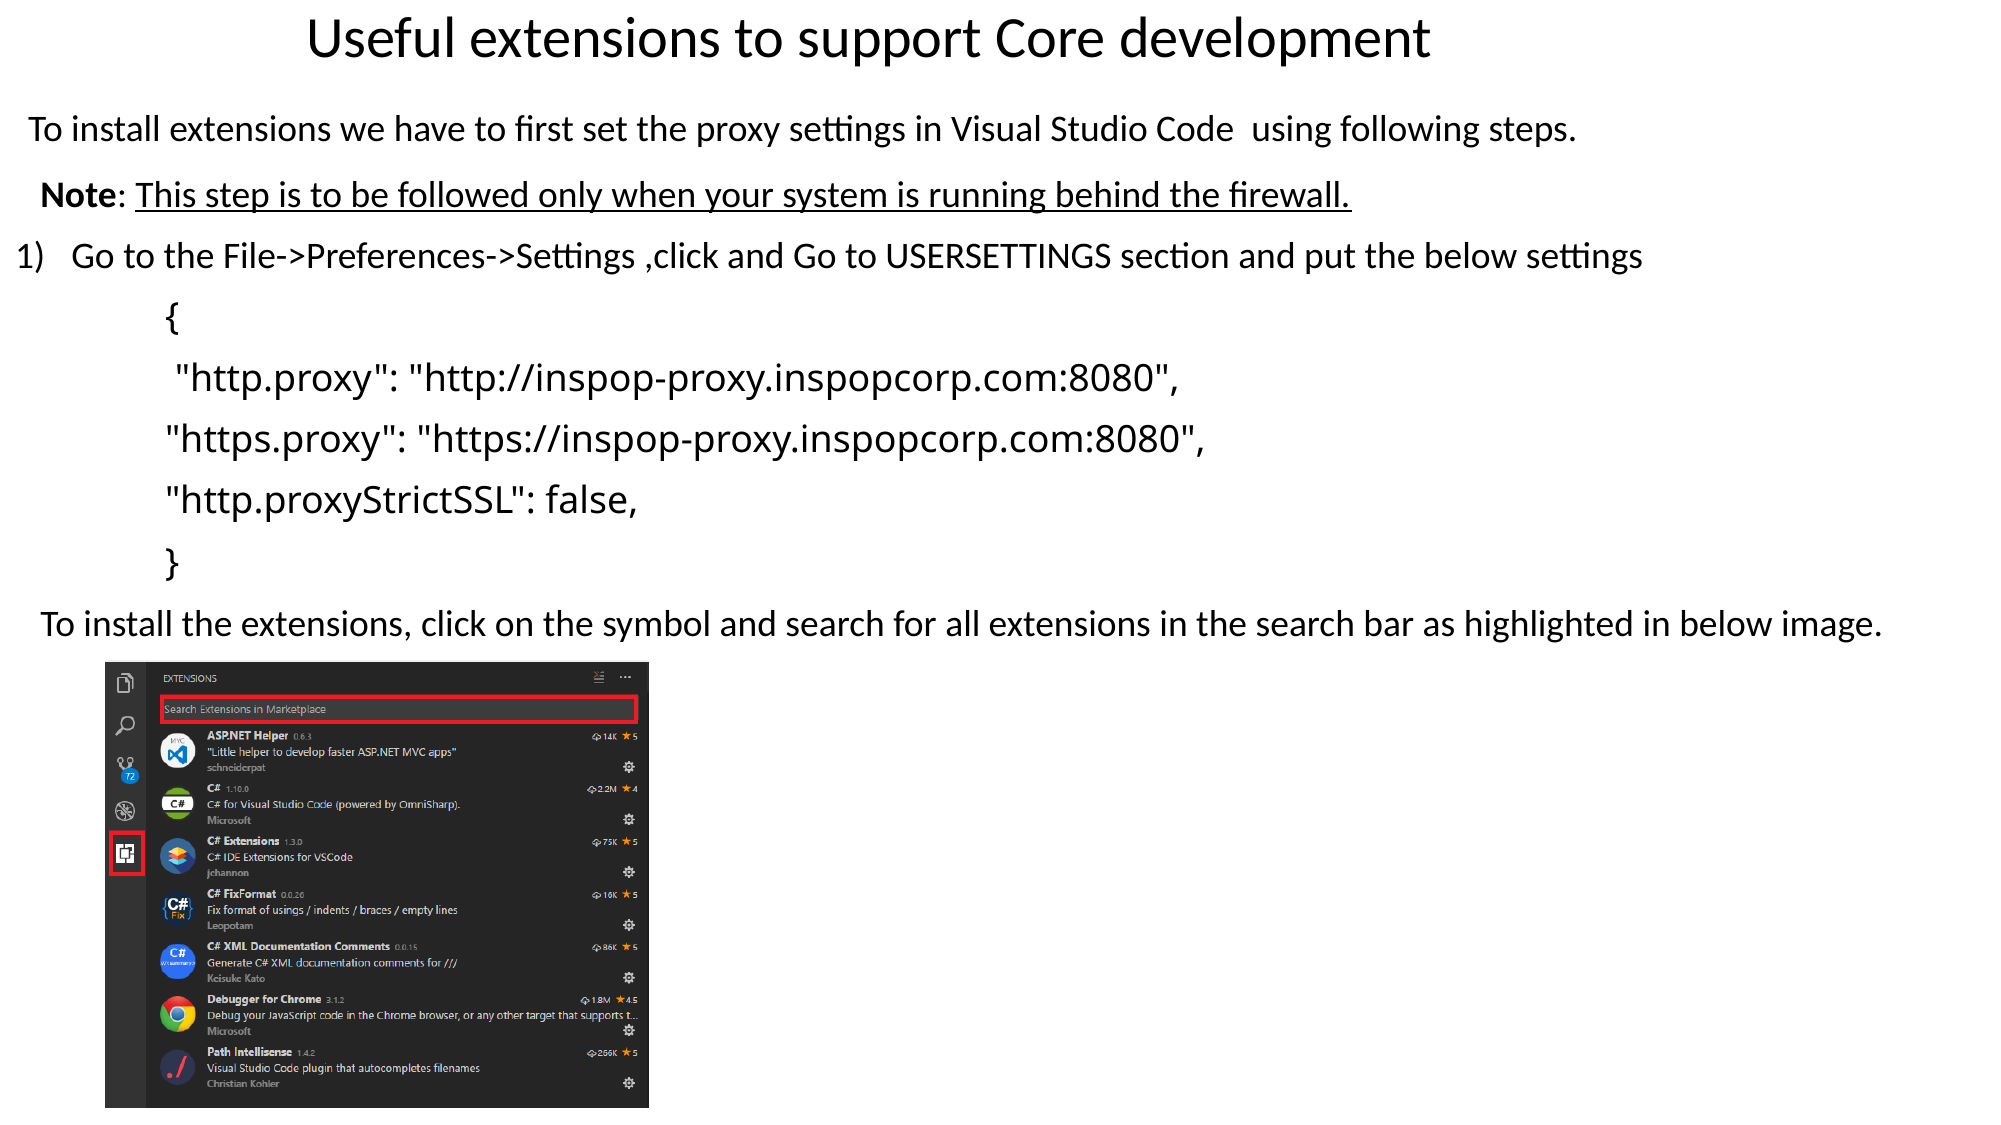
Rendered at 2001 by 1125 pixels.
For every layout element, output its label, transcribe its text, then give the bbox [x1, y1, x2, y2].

list Useful extensions to support Core development To install extensions we have to first set the proxy settings in Visual Studio Code using following steps. Note: This step is to be followed only when your system is running behind the firewall. Go to the File->Preferences->Settings ,click and Go to USERSETTINGS section and put the below settings { "http.proxy": "http://inspop-proxy.inspopcorp.com:8080", "https.proxy": "https://inspop-proxy.inspopcorp.com:8080", "http.proxyStrictSSL": false, } To install the extensions, click on the symbol and search for all extensions in the search bar as highlighted in below image. [0, 0, 2000, 1125]
picture [105, 660, 649, 1109]
